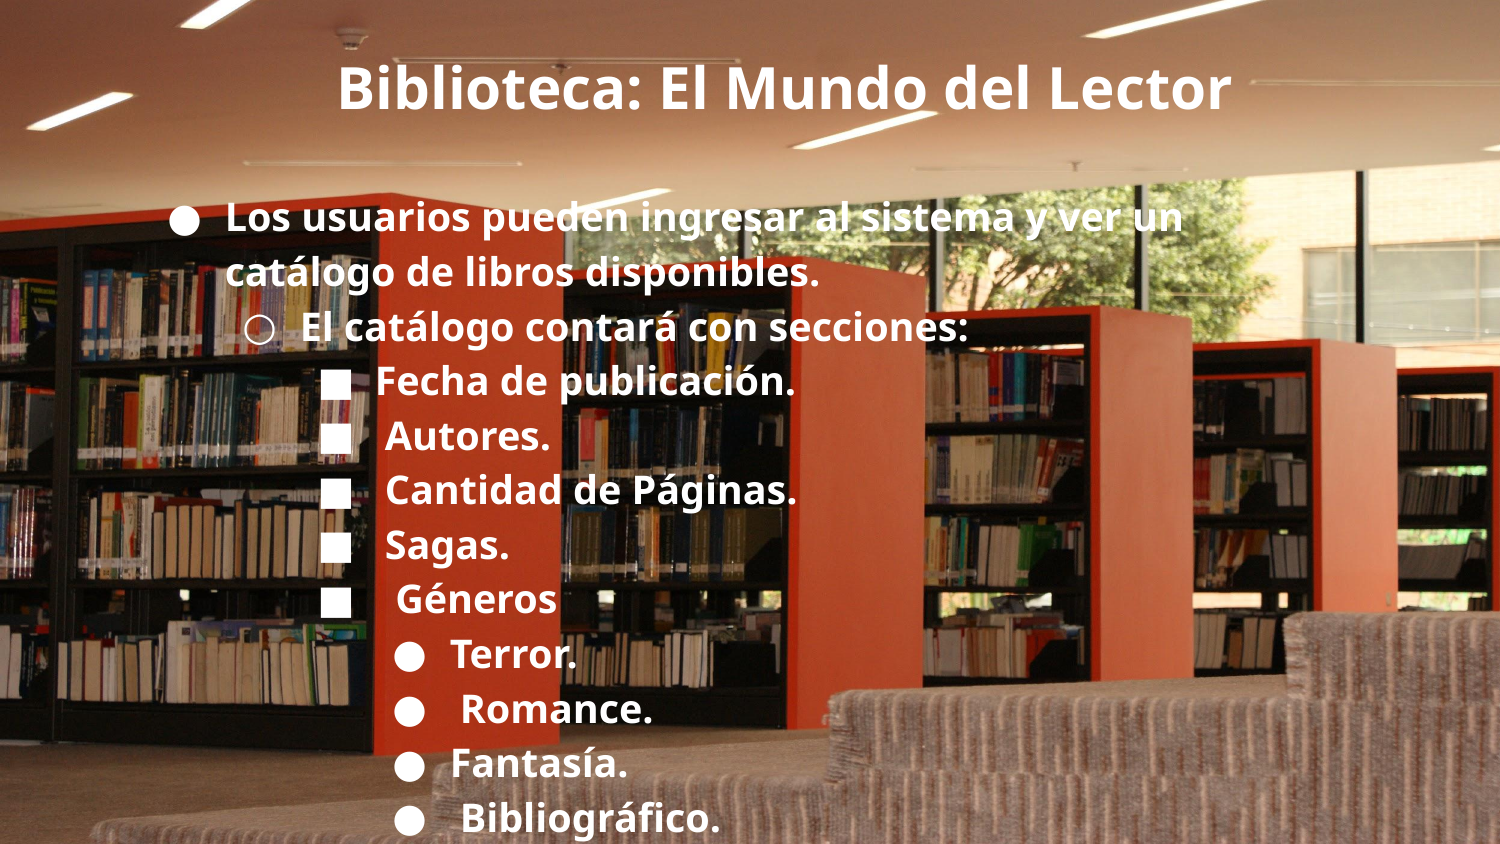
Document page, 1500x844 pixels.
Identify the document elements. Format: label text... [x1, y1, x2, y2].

text_box Biblioteca: El Mundo del Lector [321, 35, 1300, 171]
text_box Los usuarios pueden ingresar al sistema y ver un catálogo de libros disponibles. El catálogo contará con secciones: Fecha de publicación. Autores. Cantidad de Páginas. Sagas. Géneros Terror. Romance. Fantasía. Bibliográfico. [135, 170, 1356, 794]
picture [0, 0, 1500, 844]
